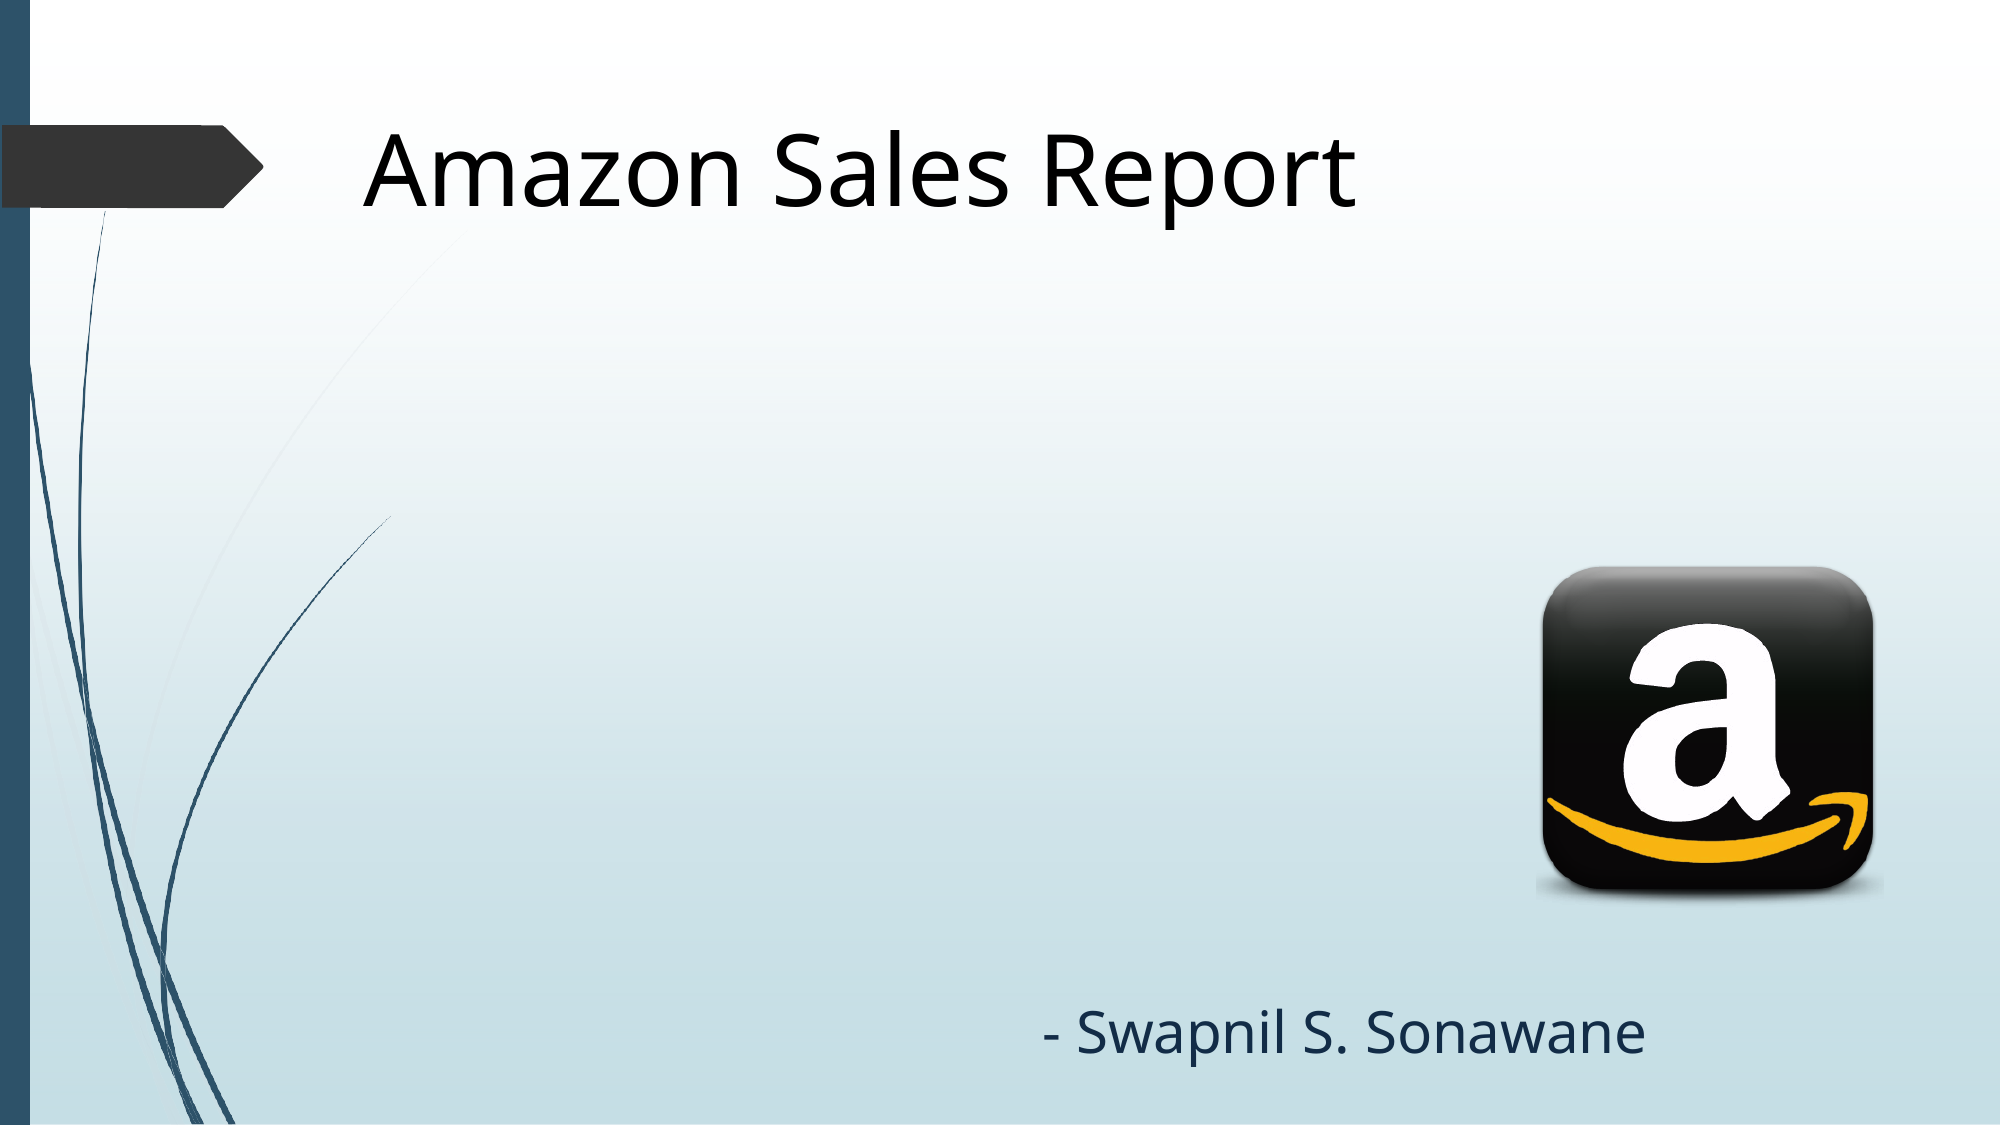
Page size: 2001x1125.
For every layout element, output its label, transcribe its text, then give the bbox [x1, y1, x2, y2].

text_box - Swapnil S. Sonawane [1040, 993, 1788, 1066]
title Amazon Sales Report [361, 104, 1535, 295]
picture [30, 0, 2000, 1125]
text_box [2, 125, 264, 209]
